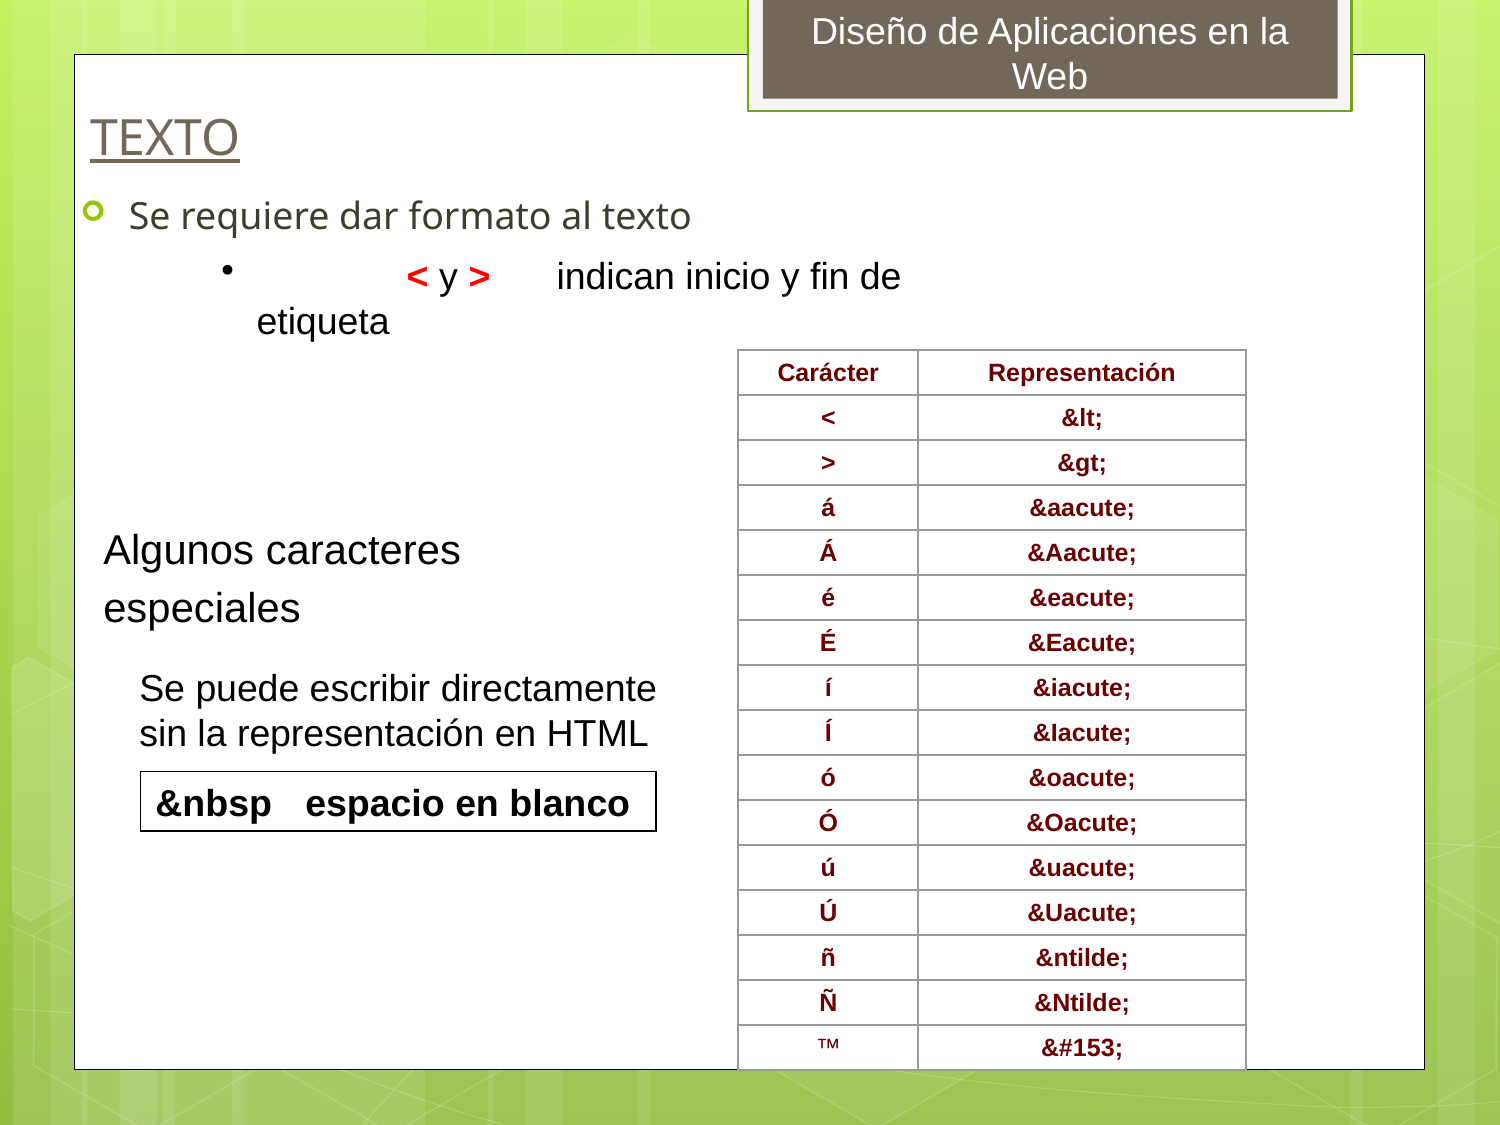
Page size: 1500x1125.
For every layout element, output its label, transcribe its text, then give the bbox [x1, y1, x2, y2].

table_cell &lt; [919, 396, 1245, 439]
table_cell ™ [739, 1026, 917, 1069]
table_cell &Iacute; [919, 711, 1245, 754]
text_box &nbsp espacio en blanco [140, 771, 657, 832]
table_cell á [739, 486, 917, 529]
table_cell < [739, 396, 917, 439]
table_cell É [739, 621, 917, 664]
table_cell &Eacute; [919, 621, 1245, 664]
list Se requiere dar formato al texto [52, 184, 716, 261]
table_cell ú [739, 846, 917, 889]
table_cell é [739, 576, 917, 619]
table_header Representación [919, 351, 1245, 394]
table_cell Ñ [739, 981, 917, 1024]
table_cell ñ [739, 936, 917, 979]
table_cell ó [739, 756, 917, 799]
table_cell &aacute; [919, 486, 1245, 529]
table_cell Ó [739, 801, 917, 844]
table_cell &gt; [919, 441, 1245, 484]
table_cell &uacute; [919, 846, 1245, 889]
text_box < y > indican inicio y fin de etiqueta [206, 244, 1027, 350]
table_cell Á [739, 531, 917, 574]
table_cell í [739, 666, 917, 709]
table_cell &Oacute; [919, 801, 1245, 844]
table_cell > [739, 441, 917, 484]
table_cell &ntilde; [919, 936, 1245, 979]
text_box Algunos caracteres especiales [88, 515, 617, 634]
title TEXTO [74, 44, 1426, 173]
table_cell &#153; [919, 1026, 1245, 1069]
table_header Carácter [739, 351, 917, 394]
table_cell Ú [739, 891, 917, 934]
table_cell &Ntilde; [919, 981, 1245, 1024]
table_cell &oacute; [919, 756, 1245, 799]
table_cell &Aacute; [919, 531, 1245, 574]
table_cell &Uacute; [919, 891, 1245, 934]
table_cell &eacute; [919, 576, 1245, 619]
text_box Se puede escribir directamente sin la representación en HTML [124, 656, 673, 762]
table_cell Í [739, 711, 917, 754]
table_cell &iacute; [919, 666, 1245, 709]
